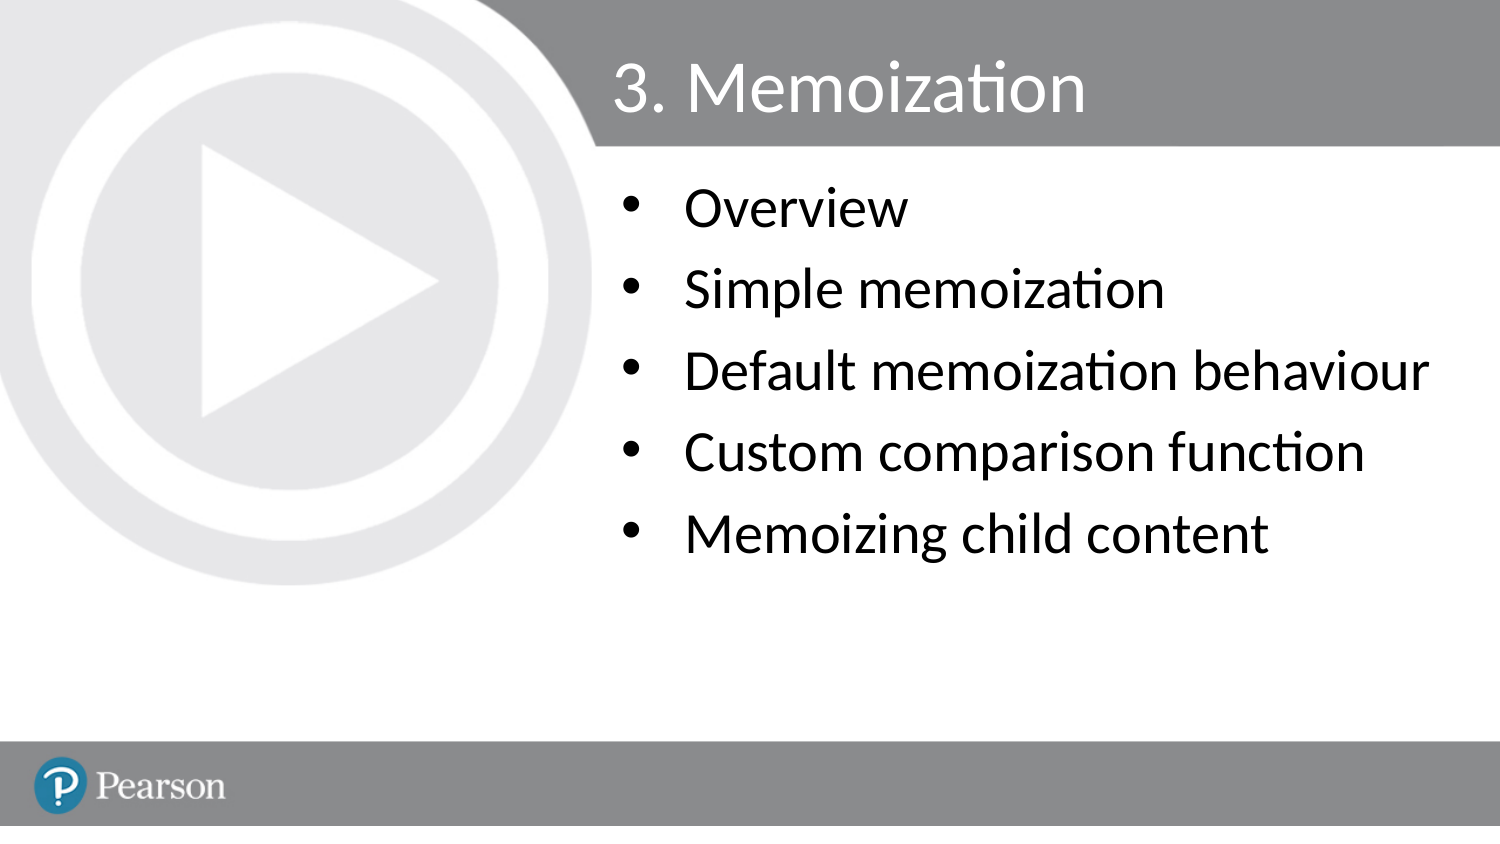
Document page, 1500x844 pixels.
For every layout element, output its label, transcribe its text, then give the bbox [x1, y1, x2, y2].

subtitle Overview Simple memoization Default memoization behaviour Custom comparison function Memoizing child content [596, 161, 1465, 712]
picture [0, 0, 1500, 826]
title 3. Memoization [596, 30, 1465, 161]
